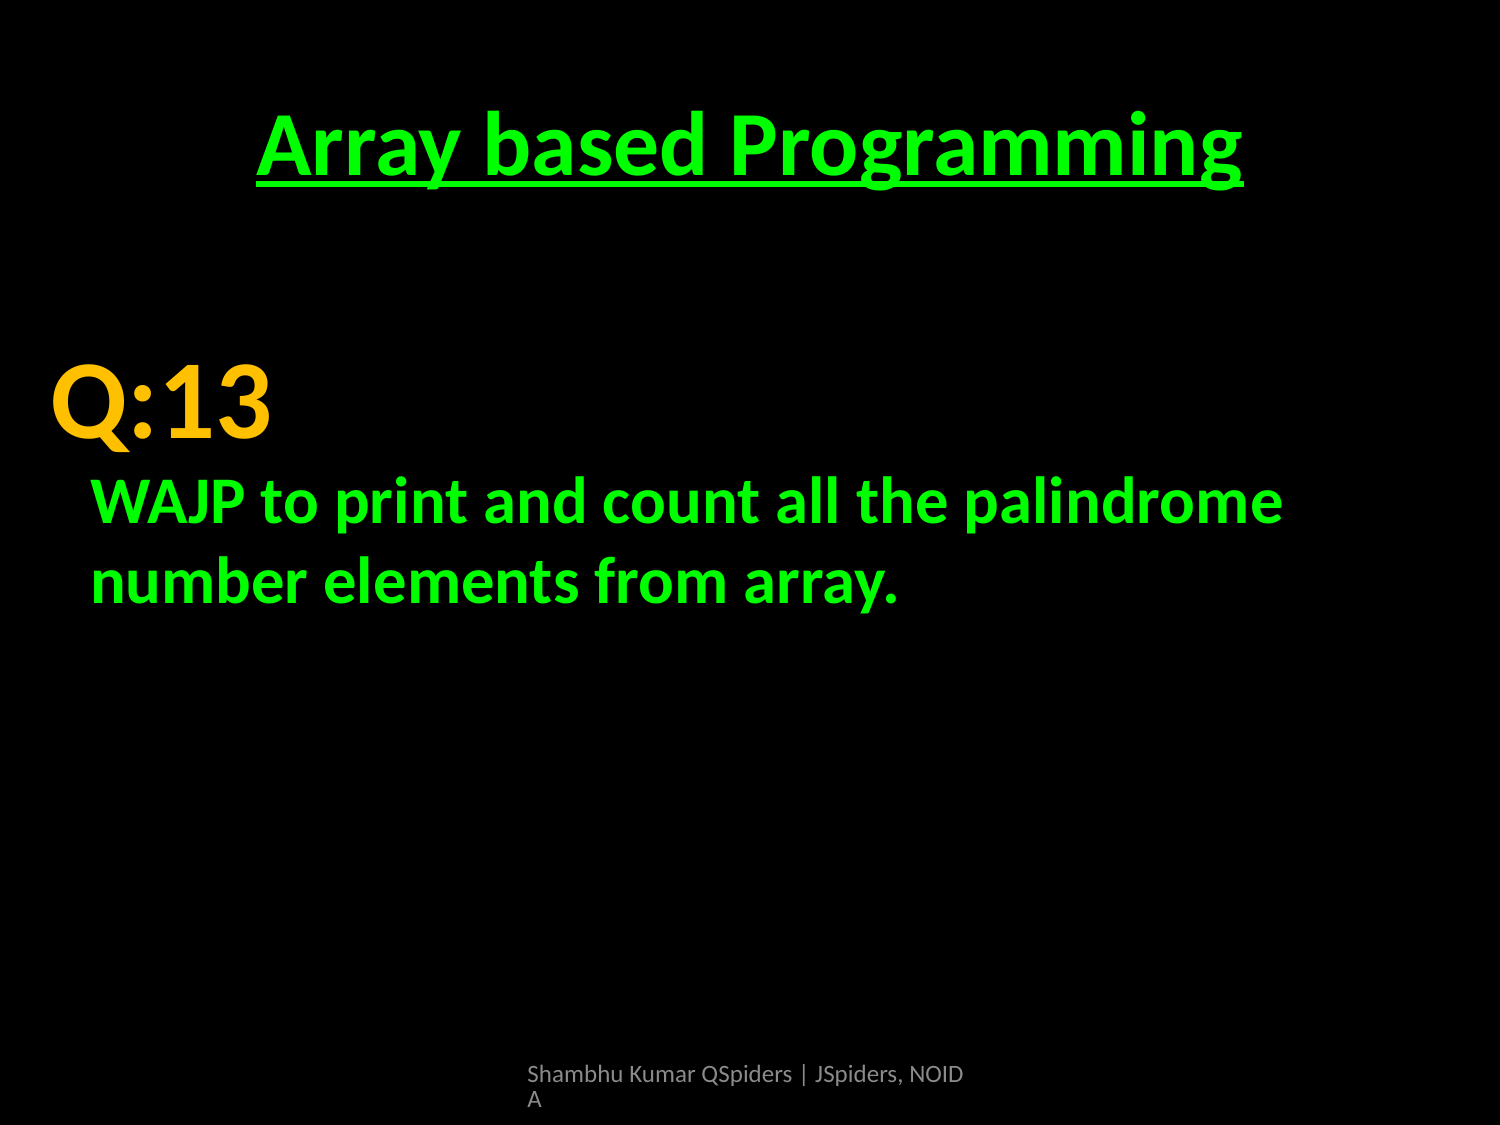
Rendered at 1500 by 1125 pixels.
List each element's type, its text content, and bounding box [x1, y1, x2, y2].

list WAJP to print and count all the palindrome number elements from array. [75, 262, 1425, 1005]
title Array based Programming [75, 45, 1425, 233]
footer Shambhu Kumar QSpiders | JSpiders, NOIDA [512, 1042, 988, 1103]
slide_number Q:13 [24, 299, 288, 488]
